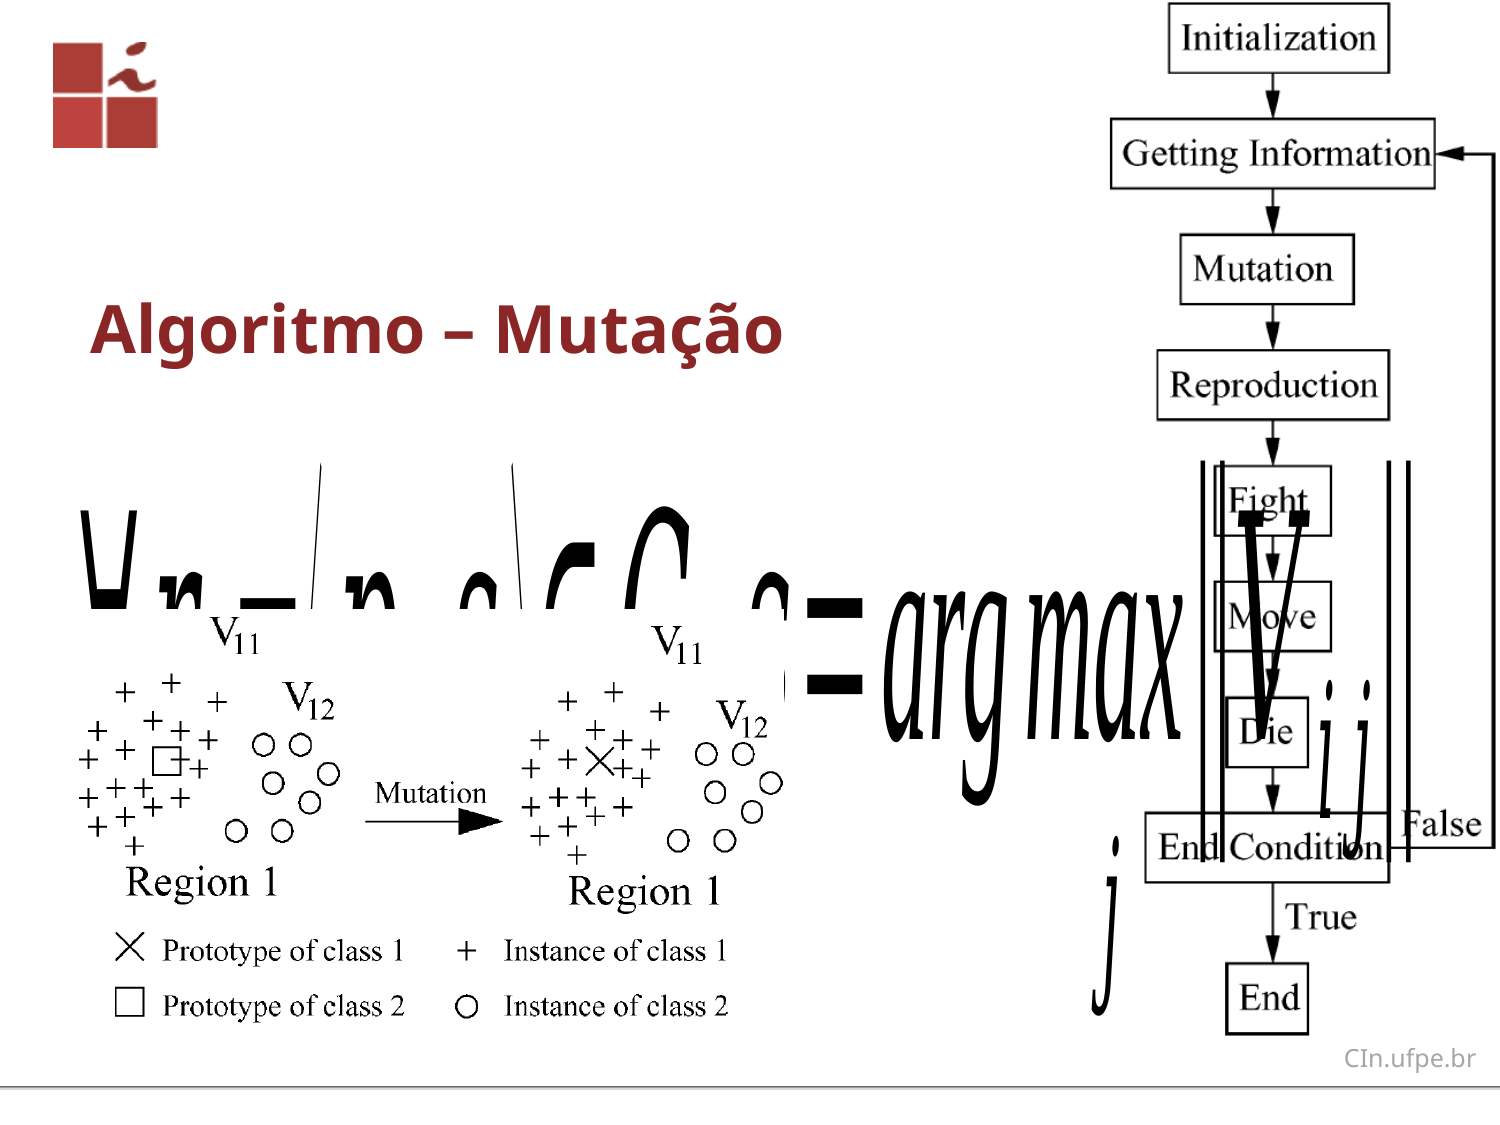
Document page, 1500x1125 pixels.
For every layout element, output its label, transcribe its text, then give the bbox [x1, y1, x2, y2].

picture [1102, 0, 1500, 1046]
picture [0, 1086, 1500, 1090]
picture [53, 42, 158, 148]
title Algoritmo – Mutação [75, 233, 1097, 421]
picture [76, 609, 785, 1024]
